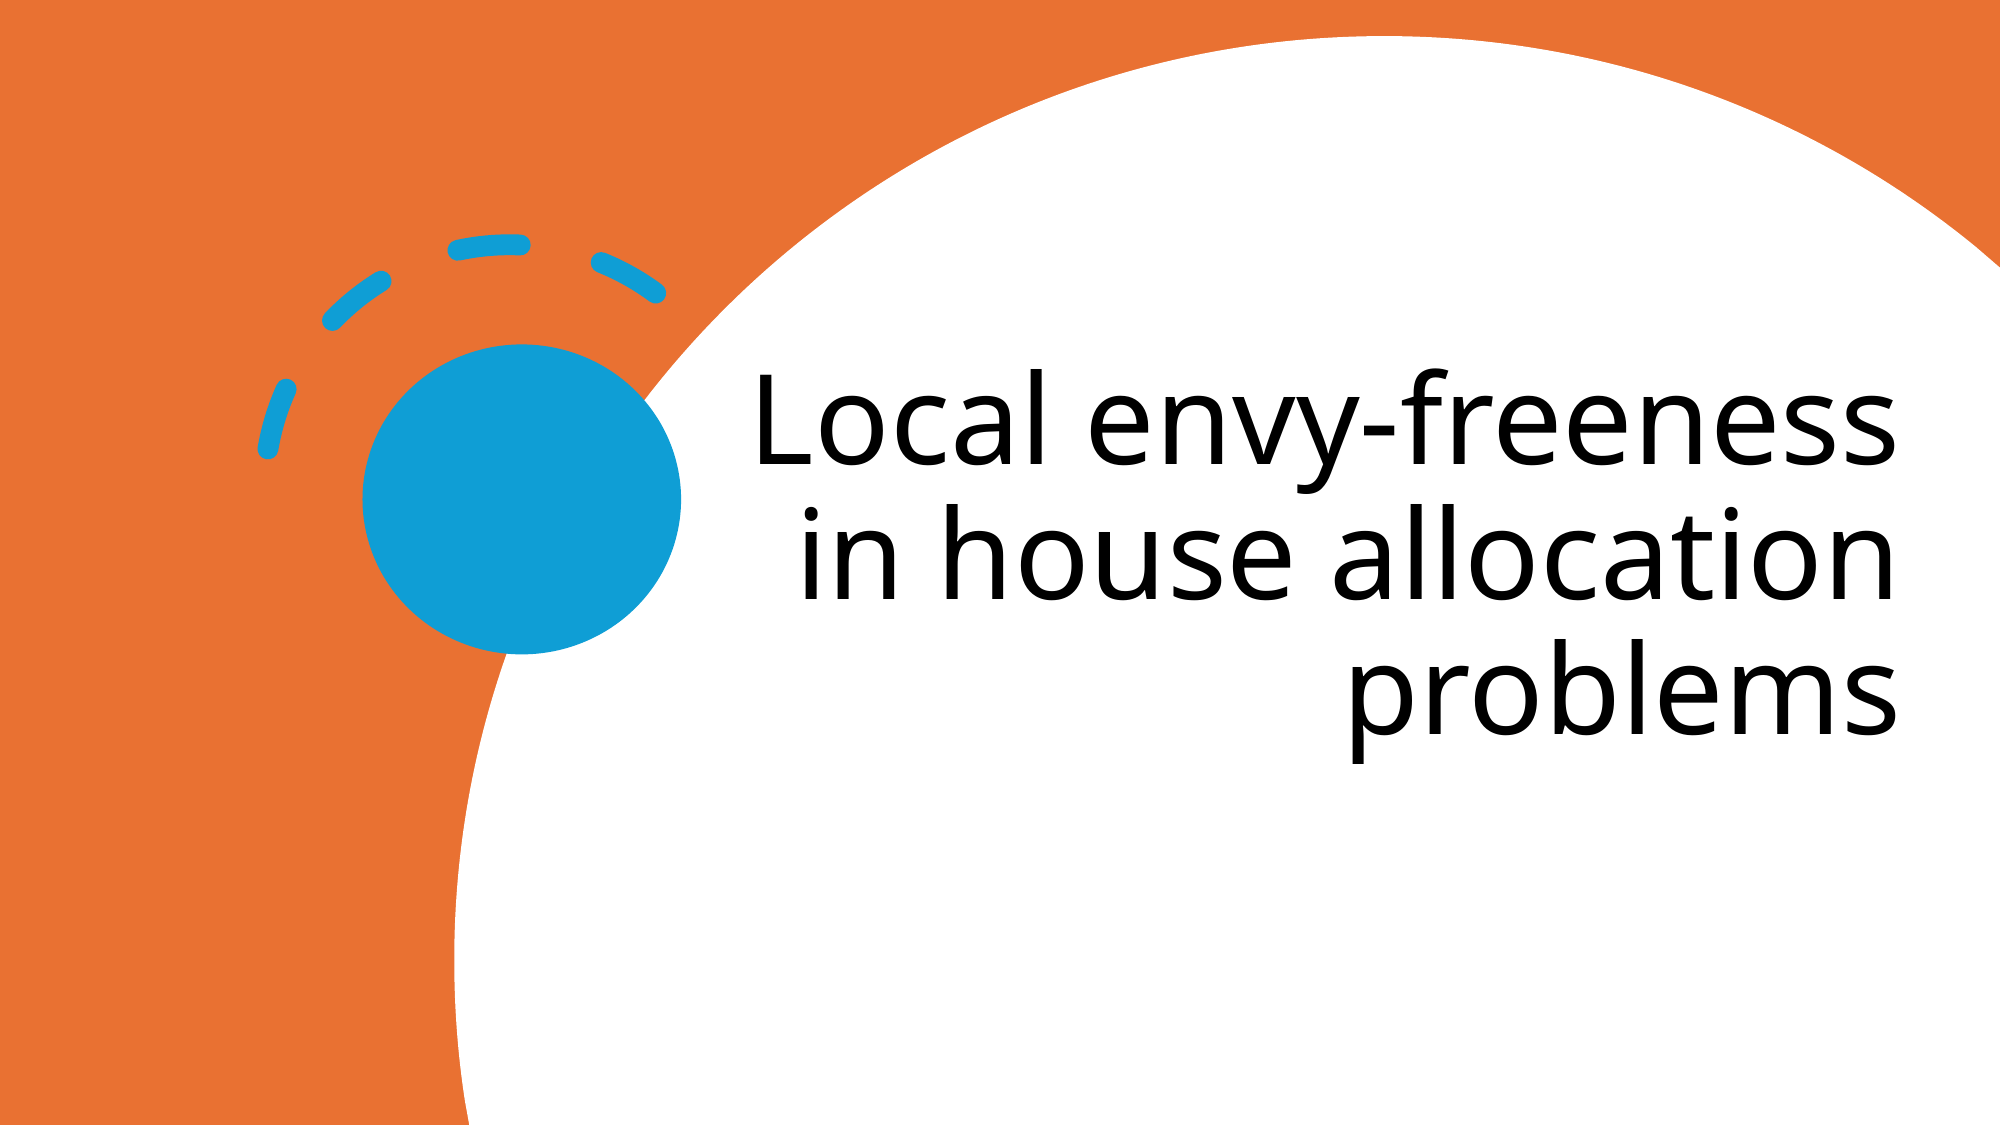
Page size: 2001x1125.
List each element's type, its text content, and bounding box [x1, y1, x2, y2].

text_box [0, 0, 2000, 1125]
text_box [266, 243, 676, 490]
text_box [452, 34, 2000, 1125]
title Local envy-freeness in house allocation problems [662, 318, 1917, 770]
text_box [360, 373, 662, 656]
